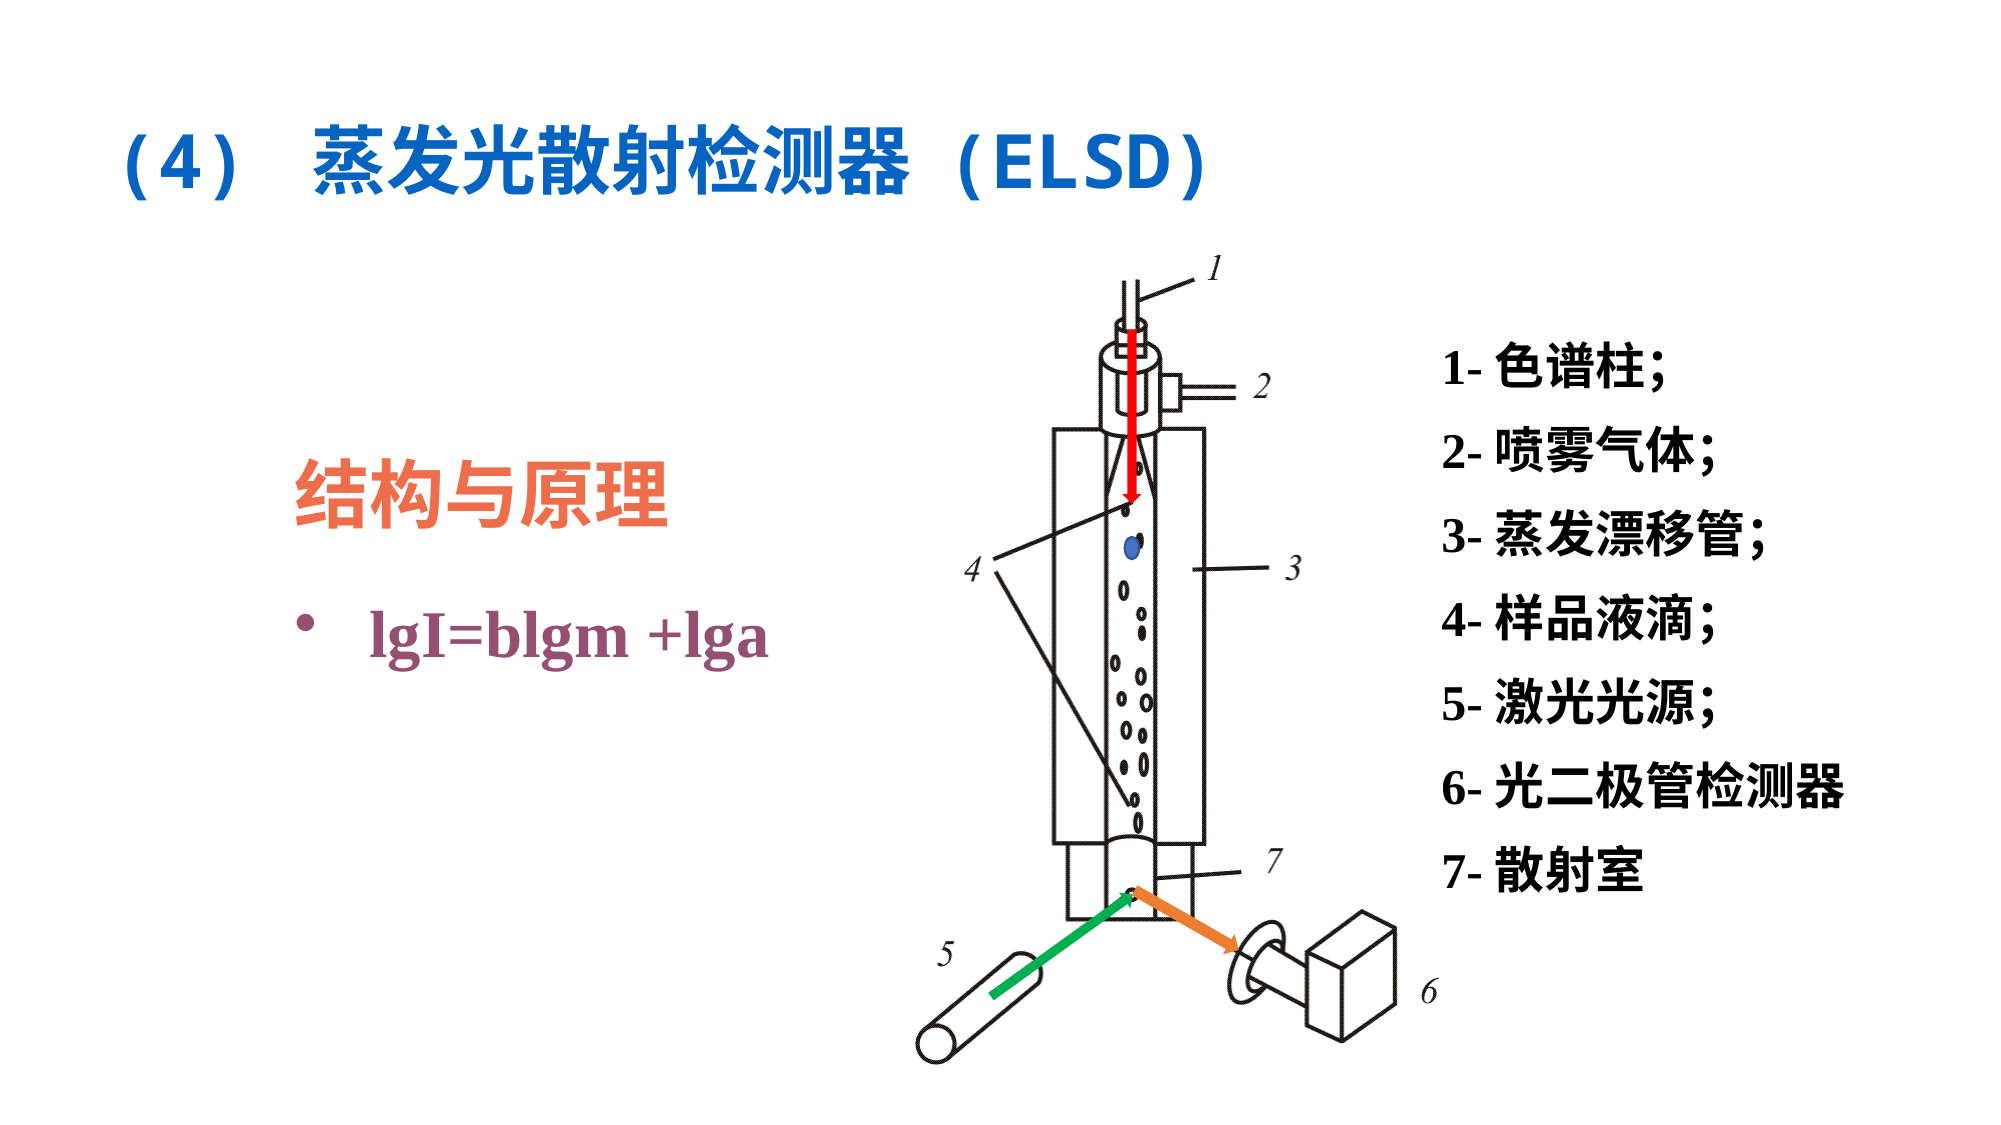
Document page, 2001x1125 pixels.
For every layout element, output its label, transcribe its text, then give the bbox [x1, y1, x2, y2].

text_box 结构与原理 lgI=blgm +lga [279, 394, 812, 678]
title (4) 蒸发光散射检测器 (ELSD) [98, 55, 1824, 274]
picture [915, 255, 1439, 1065]
text_box 1-色谱柱； 2-喷雾气体； 3-蒸发漂移管； 4-样品液滴； 5-激光光源； 6-光二极管检测器 7-散射室 [1439, 303, 1870, 906]
